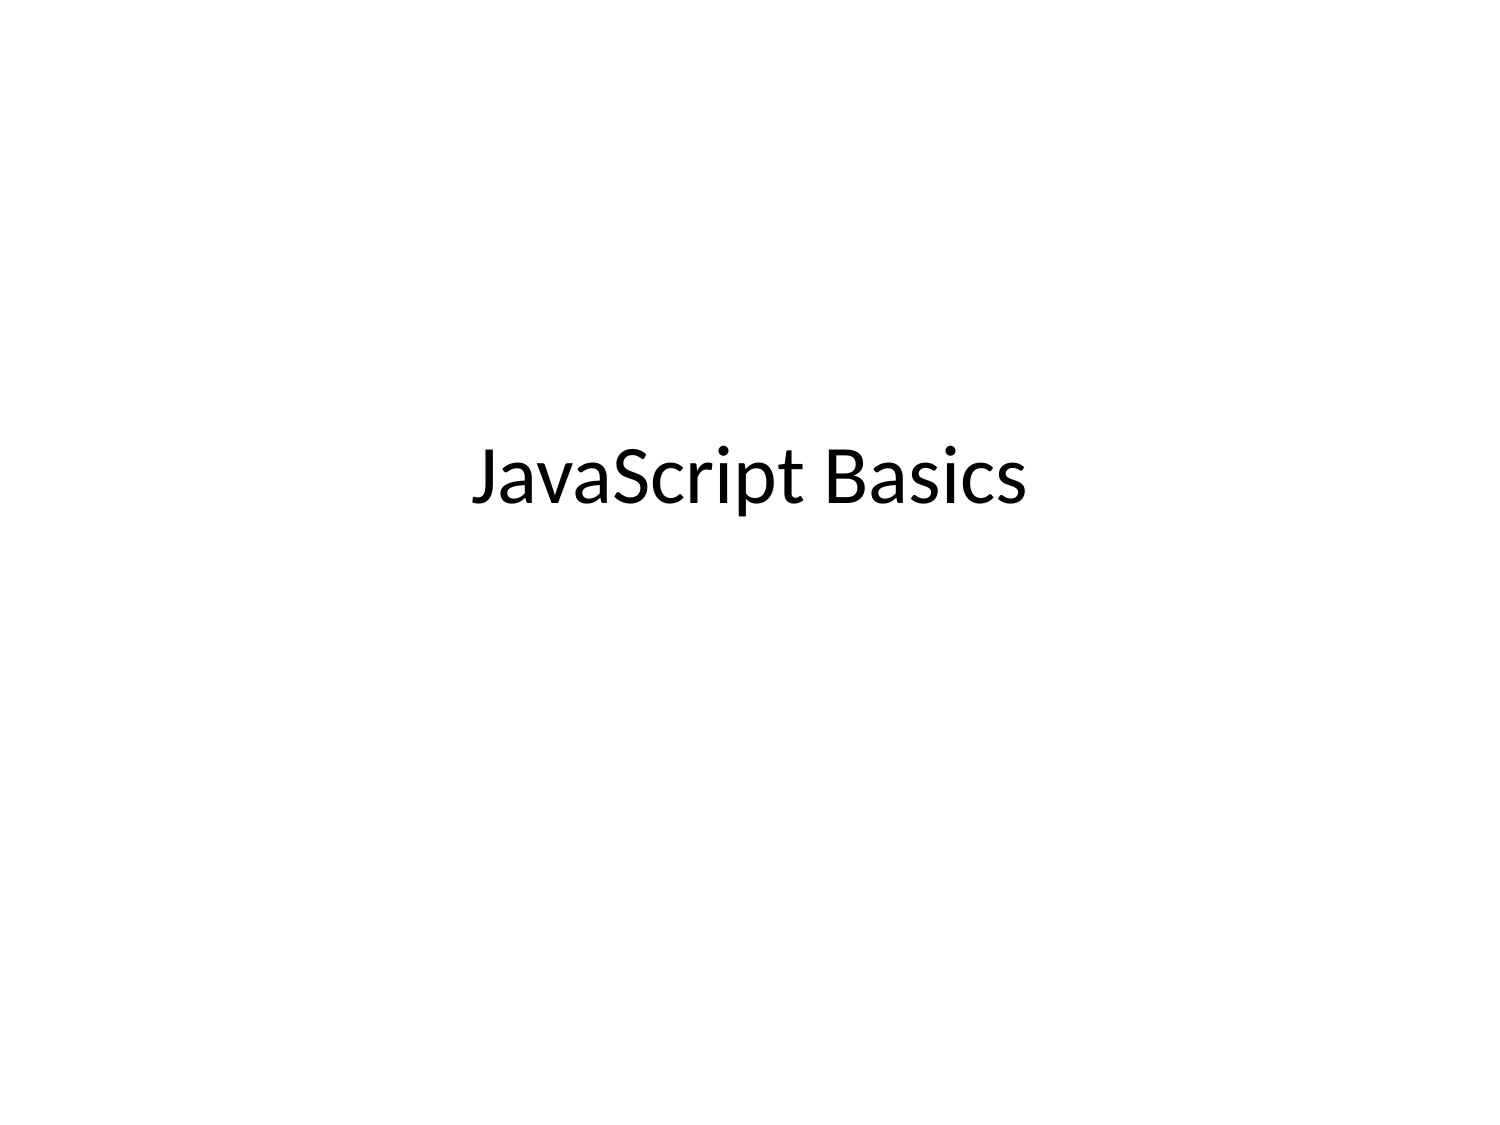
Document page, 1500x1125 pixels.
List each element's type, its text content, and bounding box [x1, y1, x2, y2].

title JavaScript Basics [112, 349, 1388, 591]
